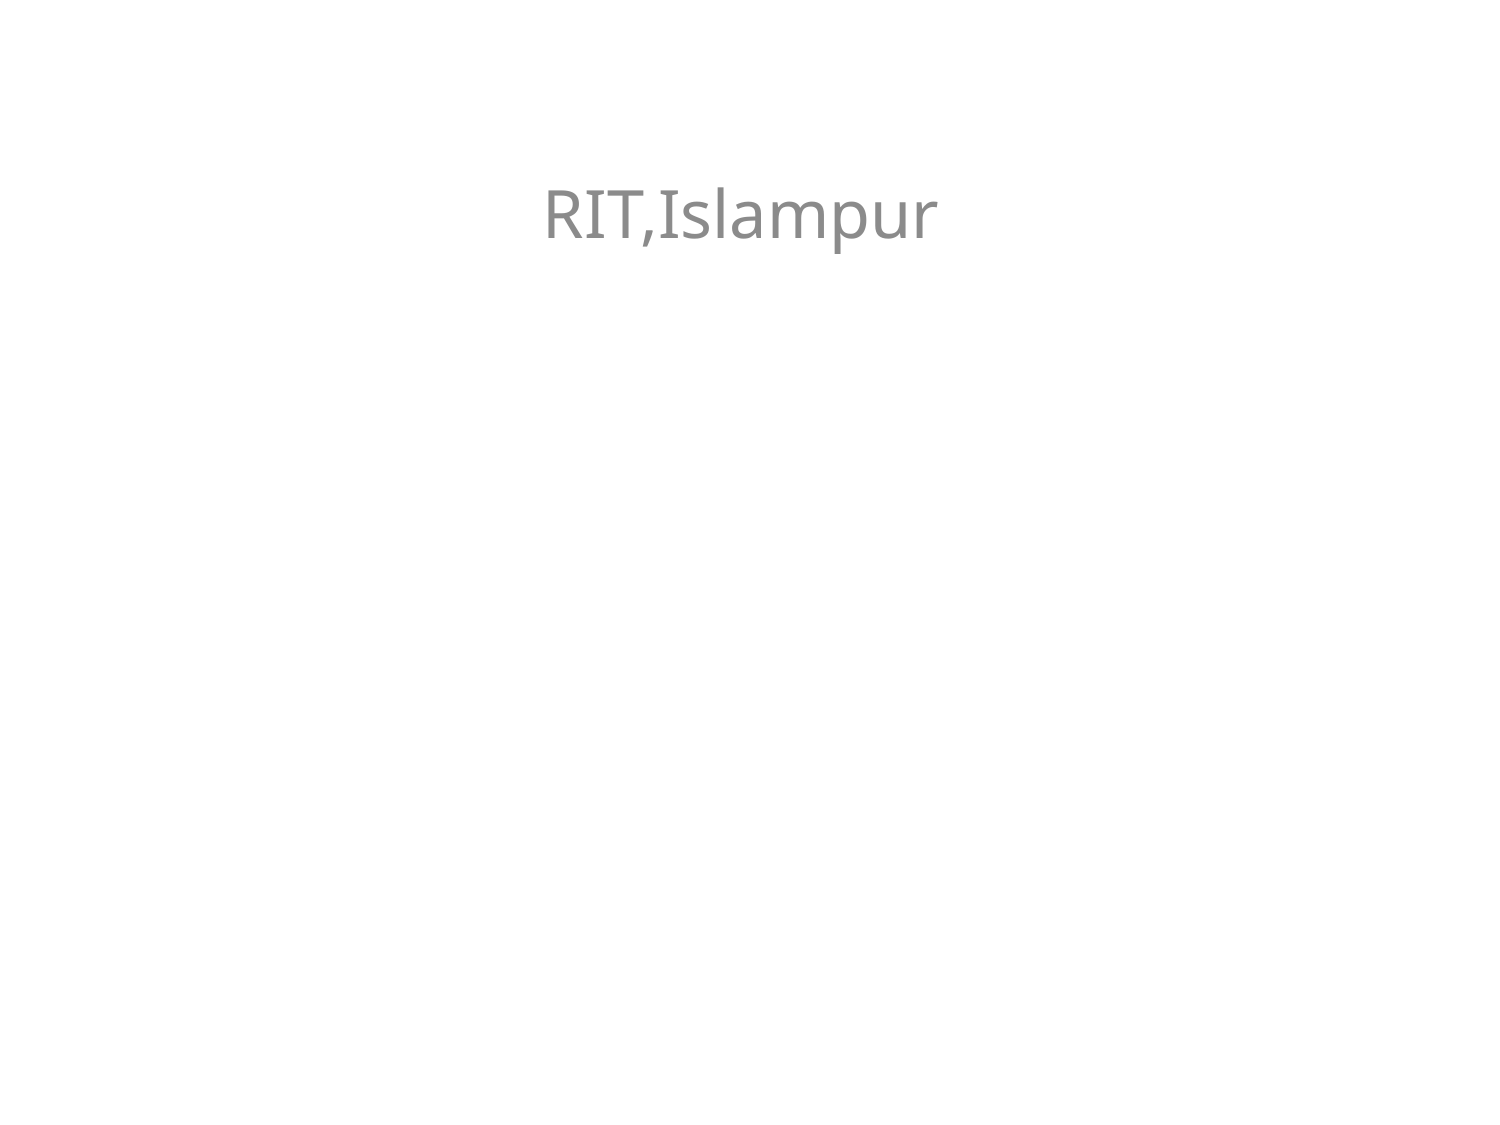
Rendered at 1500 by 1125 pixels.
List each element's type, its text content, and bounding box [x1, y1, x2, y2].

subtitle RIT,Islampur [225, 164, 1275, 1032]
title [82, 152, 1357, 394]
